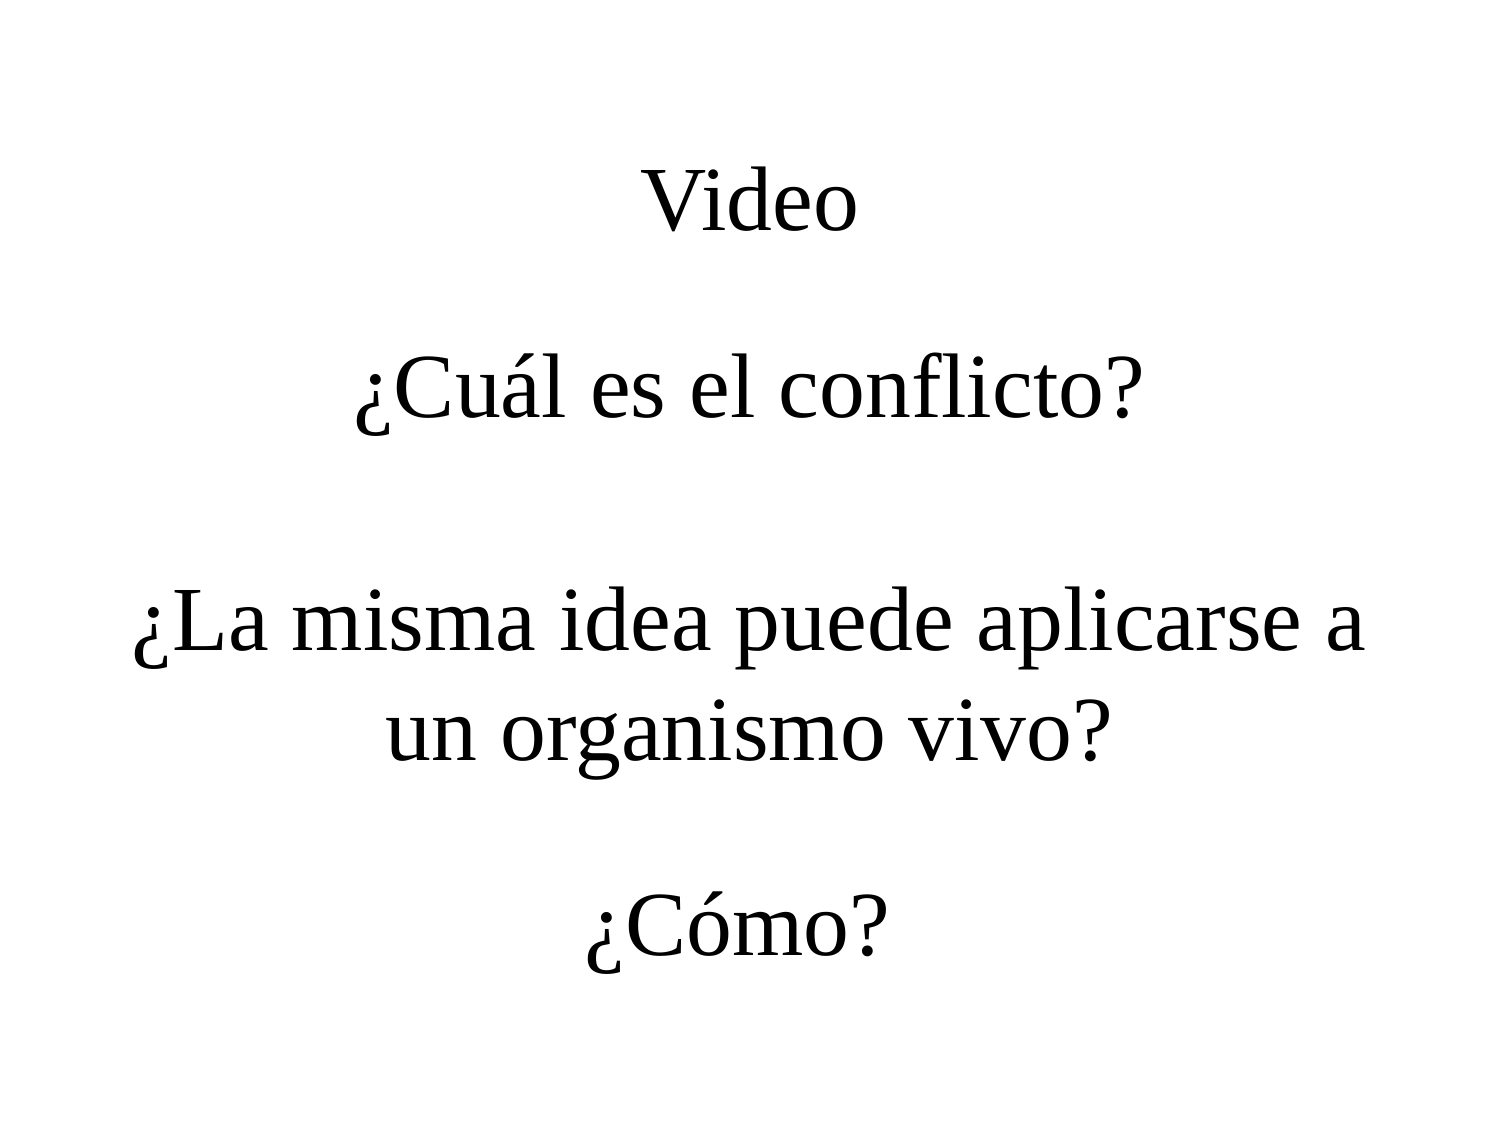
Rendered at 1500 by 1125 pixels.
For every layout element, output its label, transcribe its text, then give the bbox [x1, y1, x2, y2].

text_box ¿La misma idea puede aplicarse a un organismo vivo? [112, 575, 1388, 763]
text_box ¿Cómo? [99, 825, 1375, 1013]
title ¿Cuál es el conflicto? [112, 288, 1388, 475]
text_box Video [112, 99, 1388, 288]
